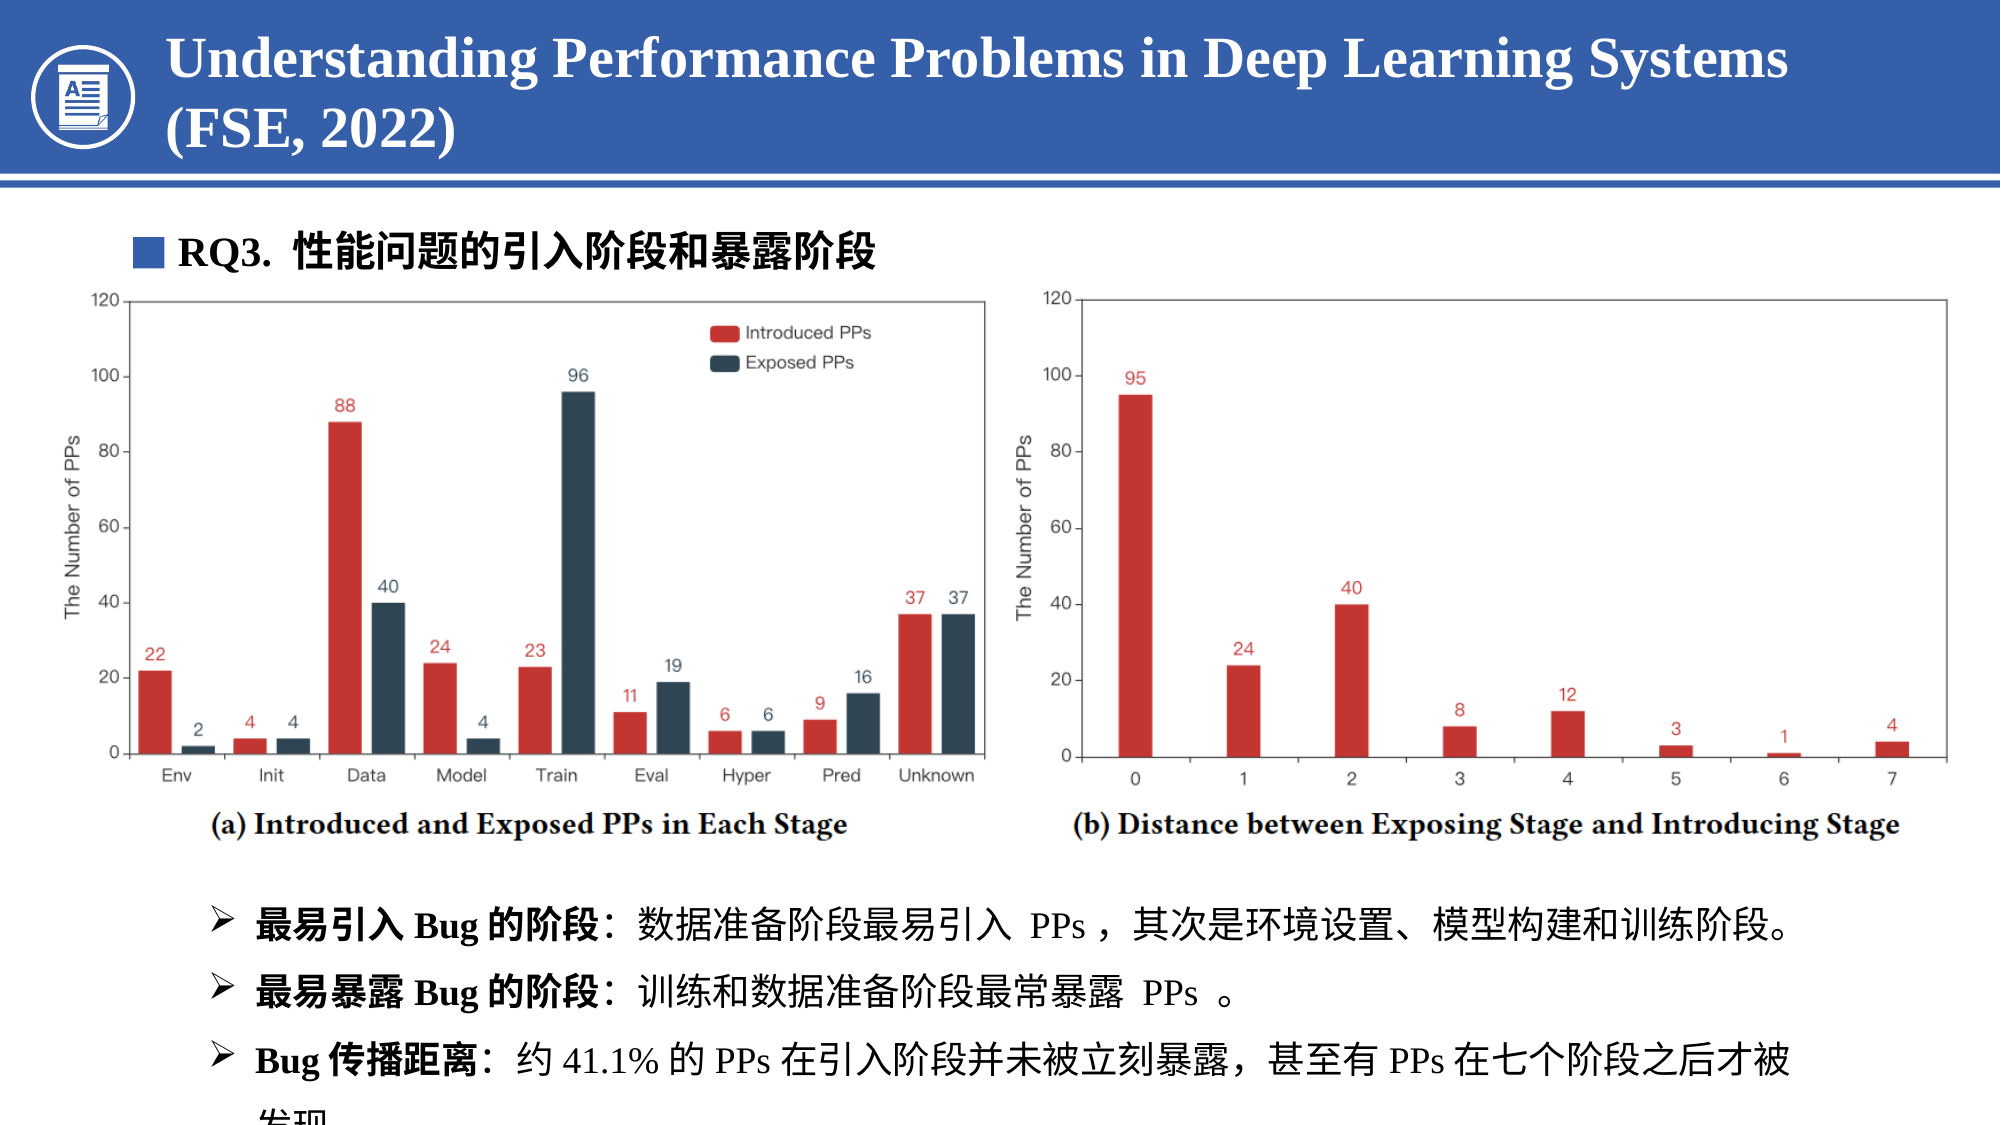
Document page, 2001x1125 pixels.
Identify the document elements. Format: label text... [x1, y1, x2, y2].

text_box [33, 47, 134, 148]
text_box RQ3. 性能问题的引入阶段和暴露阶段 [163, 217, 925, 279]
text_box [0, 0, 2000, 175]
text_box [132, 236, 163, 269]
text_box [0, 179, 2000, 189]
text_box Understanding Performance Problems in Deep Learning Systems (FSE, 2022) [150, 11, 1859, 167]
picture [50, 279, 1971, 843]
text_box 最易引入Bug的阶段：数据准备阶段最易引入 PPs，其次是环境设置、模型构建和训练阶段。 最易暴露Bug的阶段：训练和数据准备阶段最常暴露 PPs 。 Bug传播距离：约41.1%的PPs在引入阶段并未被立刻暴露，甚至有PPs在七个阶段之后才被发现。 [193, 870, 1828, 1125]
